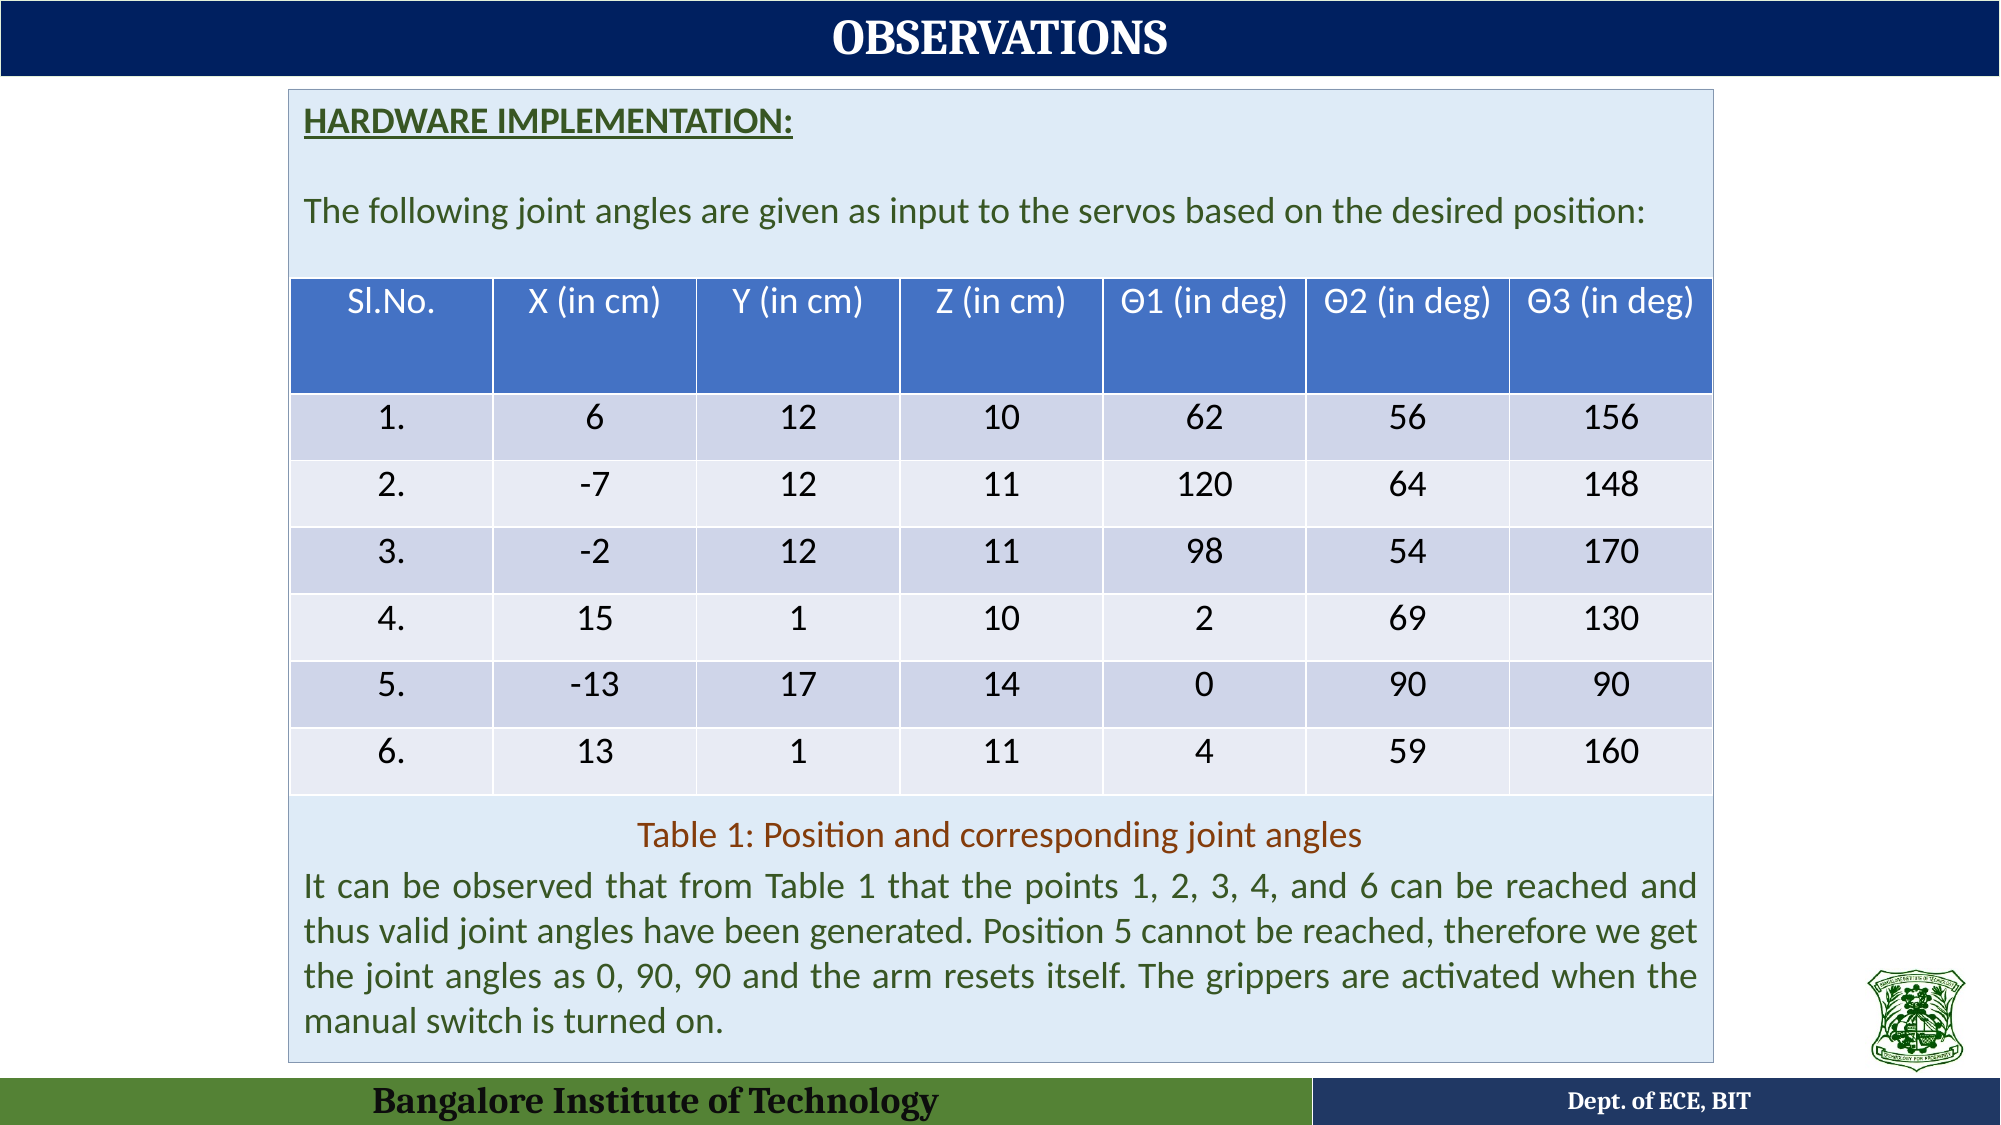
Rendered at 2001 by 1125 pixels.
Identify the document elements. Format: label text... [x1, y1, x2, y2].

table_cell 3. [291, 528, 492, 593]
table_header Θ1 (in deg) [1104, 279, 1305, 393]
table_cell 120 [1104, 461, 1305, 526]
table_cell 5. [291, 662, 492, 727]
text_box OBSERVATIONS [0, 0, 2000, 77]
table_cell -13 [494, 662, 696, 727]
table_cell 69 [1307, 595, 1509, 660]
text_box Bangalore Institute of Technology [0, 1078, 1312, 1125]
table_cell 160 [1510, 729, 1712, 794]
table_cell 11 [901, 461, 1102, 526]
table_cell 0 [1104, 662, 1305, 727]
table_cell 156 [1510, 395, 1712, 460]
table_cell 59 [1307, 729, 1509, 794]
table_cell 54 [1307, 528, 1509, 593]
table_cell 10 [901, 395, 1102, 460]
table_cell 14 [901, 662, 1102, 727]
table_cell 6. [291, 729, 492, 794]
picture [1865, 968, 1966, 1073]
table_cell 64 [1307, 461, 1509, 526]
table_header Θ2 (in deg) [1307, 279, 1509, 393]
table_cell 10 [901, 595, 1102, 660]
table_cell 4 [1104, 729, 1305, 794]
text_box Dept. of ECE, BIT [1313, 1078, 2000, 1125]
table_cell 6 [494, 395, 696, 460]
table_cell 148 [1510, 461, 1712, 526]
table_cell 12 [697, 395, 899, 460]
table_cell 170 [1510, 528, 1712, 593]
table_cell 12 [697, 528, 899, 593]
table_cell 1. [291, 395, 492, 460]
table_cell 12 [697, 461, 899, 526]
table_cell 17 [697, 662, 899, 727]
table_cell 2 [1104, 595, 1305, 660]
table_cell 15 [494, 595, 696, 660]
table_cell 4. [291, 595, 492, 660]
text_box Table 1: Position and corresponding joint angles [622, 803, 1378, 863]
table_cell 62 [1104, 395, 1305, 460]
table_header Sl.No. [291, 279, 492, 393]
table_header Θ3 (in deg) [1510, 279, 1712, 393]
table_cell 98 [1104, 528, 1305, 593]
text_box HARDWARE IMPLEMENTATION: The following joint angles are given as input to the servos based on the desired position: It can be observed that from Table 1 that the points 1, 2, 3, 4, and 6 can be reached and thus valid joint angles have been generated. Position 5 cannot be reached, therefore we get the joint angles as 0, 90, 90 and the arm resets itself. The grippers are activated when the manual switch is turned on. [288, 88, 1714, 1063]
table_header Y (in cm) [697, 279, 899, 393]
table_cell 11 [901, 528, 1102, 593]
table_cell 1 [697, 595, 899, 660]
table_cell 13 [494, 729, 696, 794]
table_cell 130 [1510, 595, 1712, 660]
table_cell 56 [1307, 395, 1509, 460]
table_header Z (in cm) [901, 279, 1102, 393]
table_cell 2. [291, 461, 492, 526]
table_header X (in cm) [494, 279, 696, 393]
table_cell -7 [494, 461, 696, 526]
table_cell 90 [1307, 662, 1509, 727]
table_cell -2 [494, 528, 696, 593]
table_cell 11 [901, 729, 1102, 794]
table_cell 90 [1510, 662, 1712, 727]
table_cell 1 [697, 729, 899, 794]
